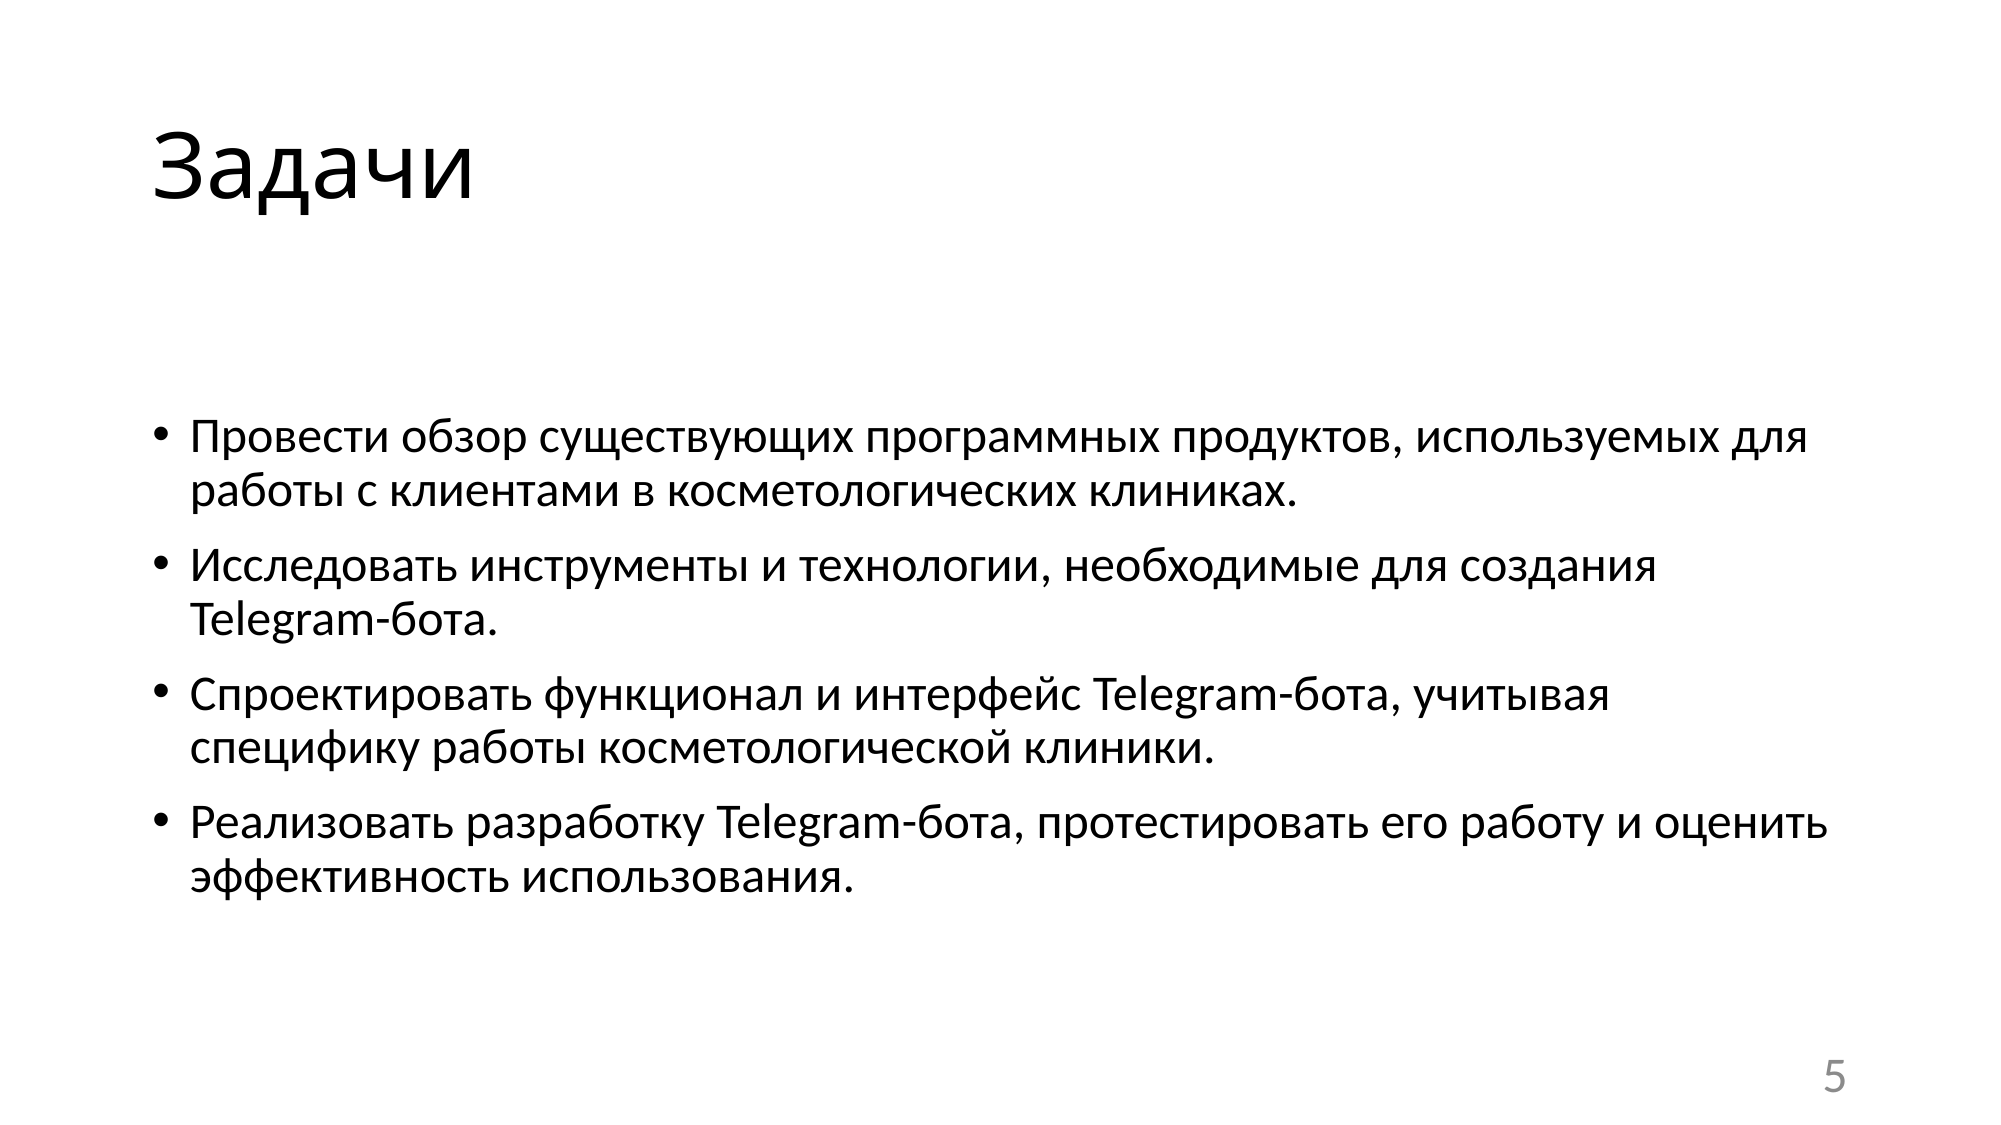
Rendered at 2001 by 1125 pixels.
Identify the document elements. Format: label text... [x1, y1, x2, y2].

list Провести обзор существующих программных продуктов, используемых для работы с клиентами в косметологических клиниках. Исследовать инструменты и технологии, необходимые для создания Telegram-бота. Спроектировать функционал и интерфейс Telegram-бота, учитывая специфику работы косметологической клиники. Реализовать разработку Telegram-бота, протестировать его работу и оценить эффективность использования. [137, 299, 1863, 1014]
title Задачи [137, 59, 1863, 278]
slide_number 5 [1412, 1042, 1863, 1103]
